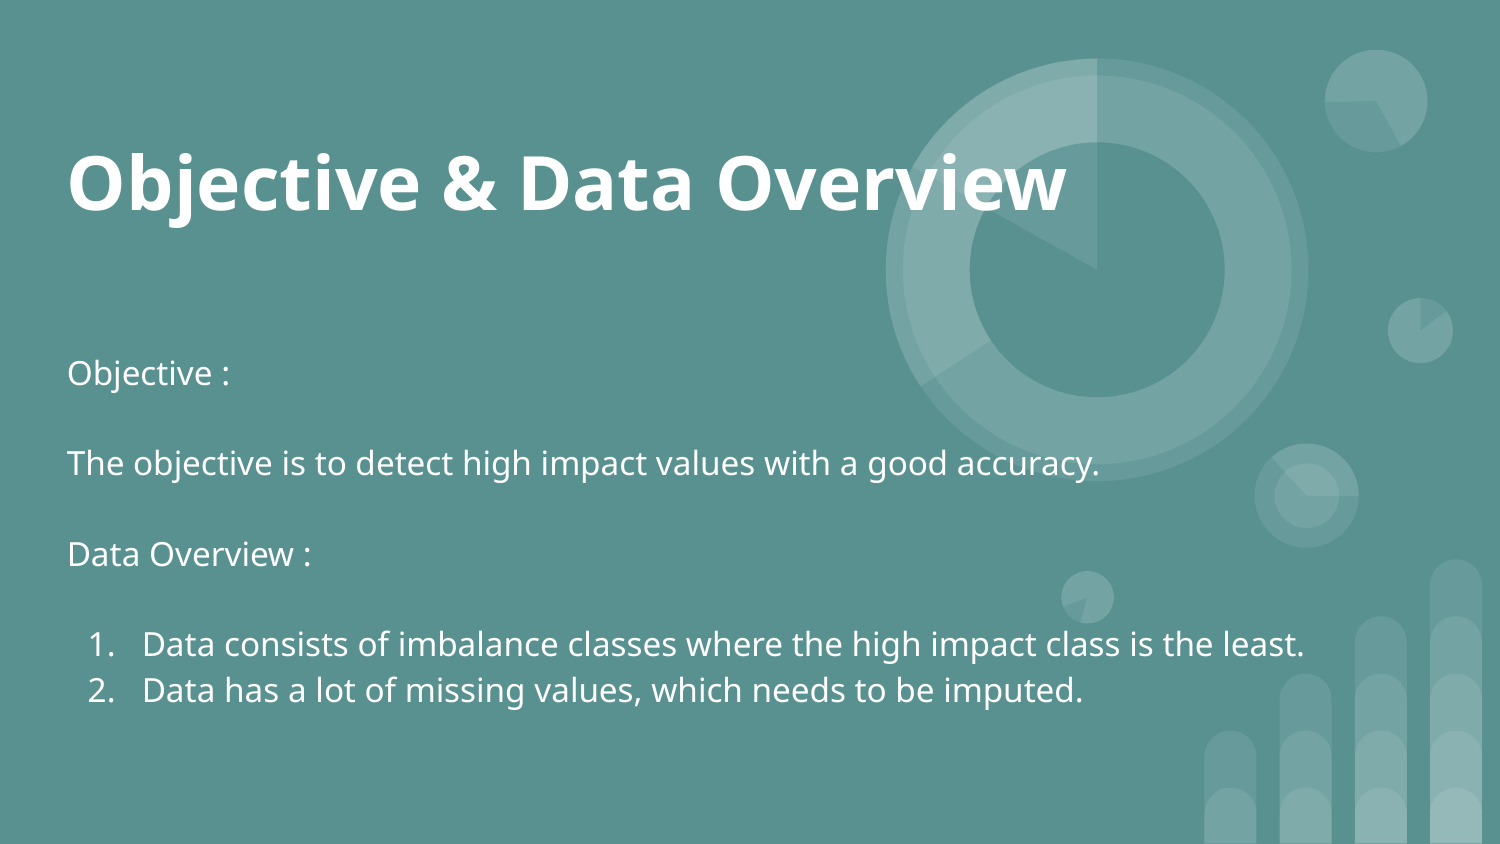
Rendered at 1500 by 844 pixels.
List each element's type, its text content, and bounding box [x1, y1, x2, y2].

title Objective & Data Overview [51, 27, 1445, 334]
subtitle Objective : The objective is to detect high impact values with a good accuracy. Data Overview : Data consists of imbalance classes where the high impact class is the least. Data has a lot of missing values, which needs to be imputed. [51, 334, 1460, 807]
